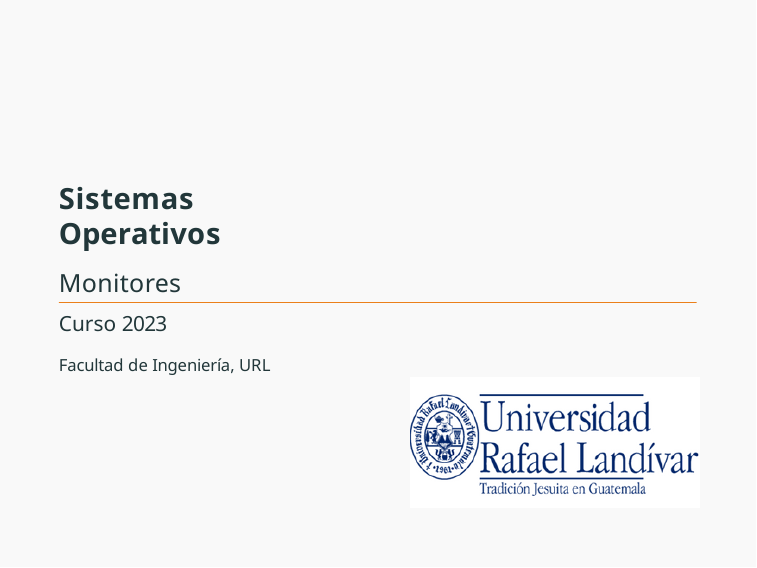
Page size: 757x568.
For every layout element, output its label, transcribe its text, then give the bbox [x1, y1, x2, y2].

text_box Curso 2023 Facultad de Ingeniería, URL [56, 308, 294, 376]
text_box Sistemas Operativos Monitores [56, 156, 340, 298]
picture [410, 376, 701, 508]
